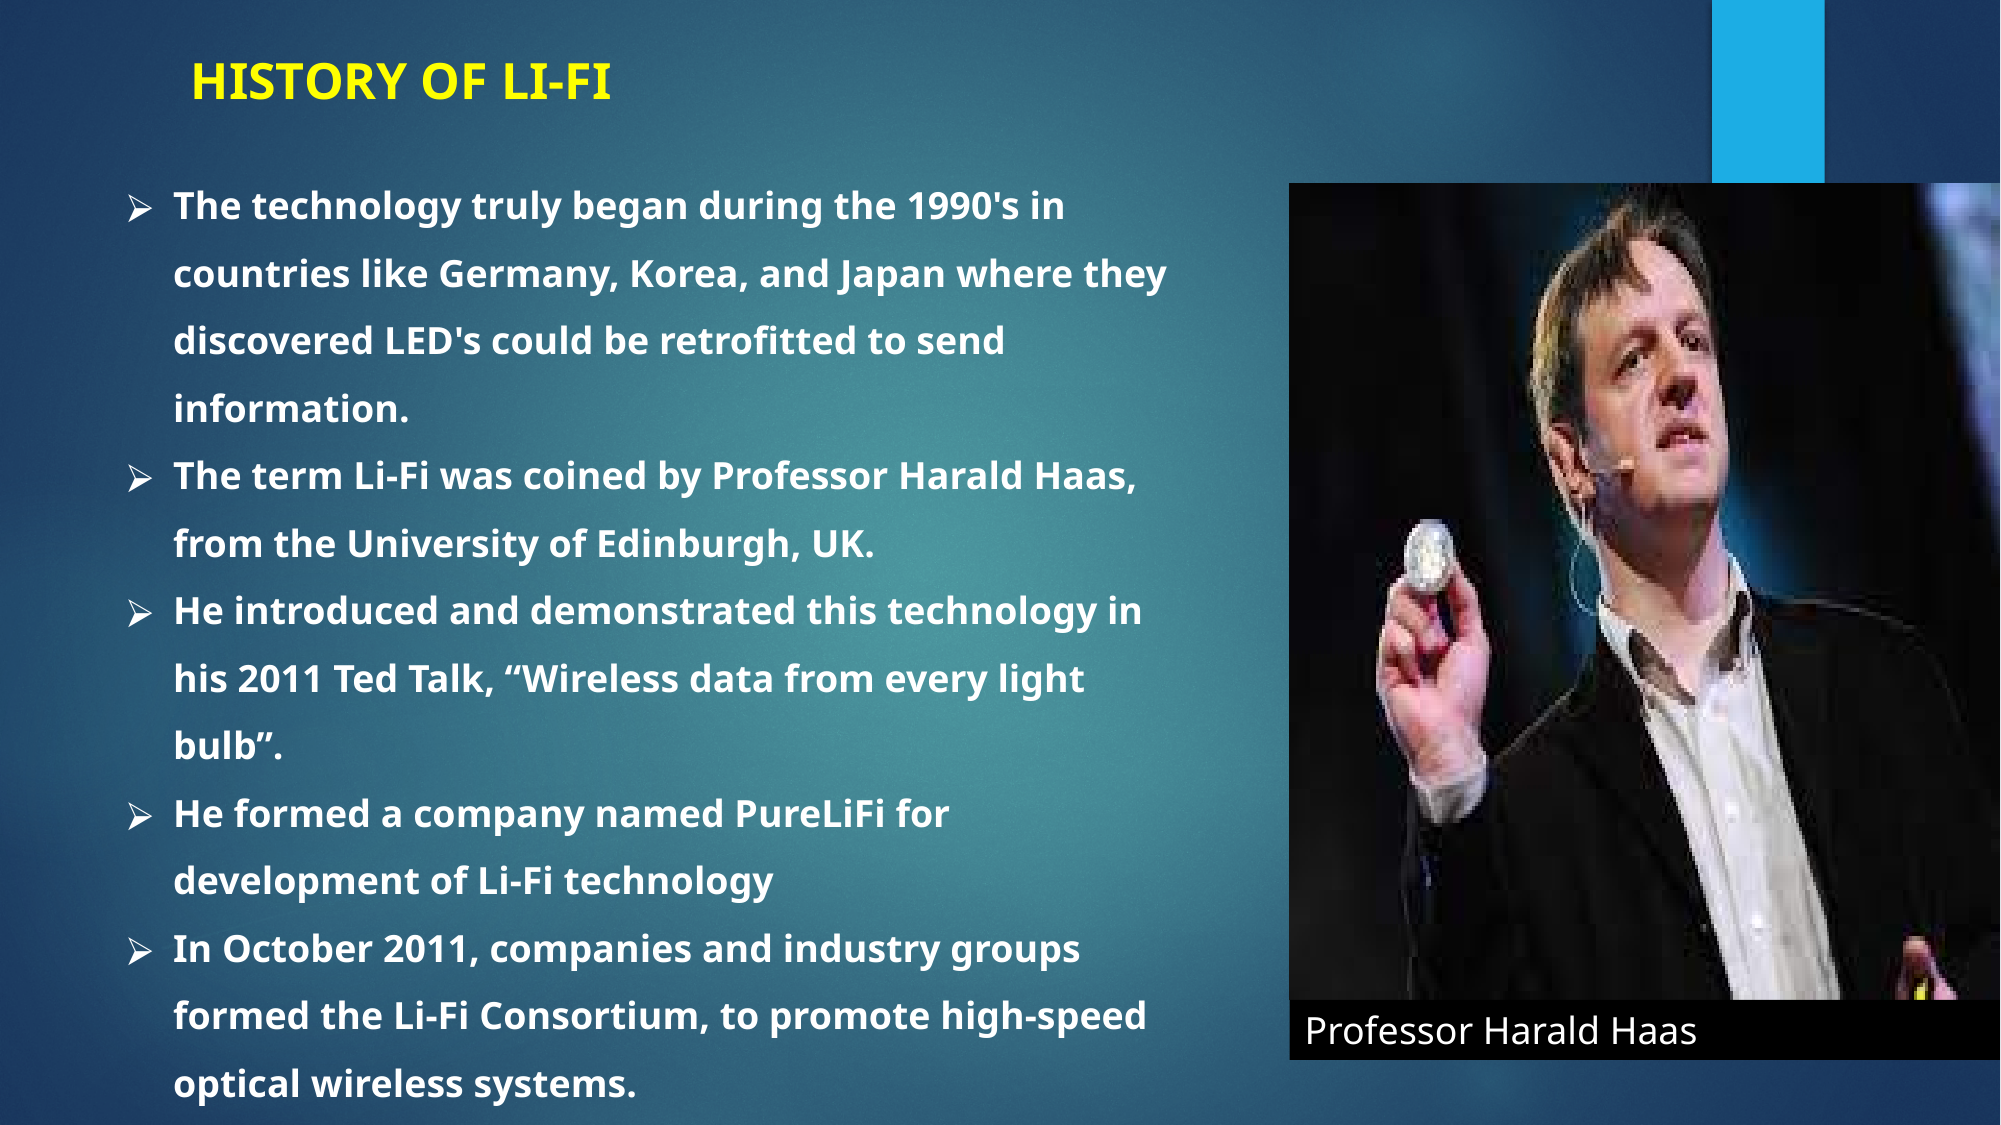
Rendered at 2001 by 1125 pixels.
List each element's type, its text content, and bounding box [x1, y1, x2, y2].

text_box The technology truly began during the 1990's in countries like Germany, Korea, and Japan where they discovered LED's could be retrofitted to send information. The term Li-Fi was coined by Professor Harald Haas, from the University of Edinburgh, UK. He introduced and demonstrated this technology in his 2011 Ted Talk, “Wireless data from every light bulb”. He formed a company named PureLiFi for development of Li-Fi technology In October 2011, companies and industry groups formed the Li-Fi Consortium, to promote high-speed optical wireless systems. [111, 152, 1208, 1125]
text_box HISTORY OF LI-FI [175, 41, 741, 117]
text_box Professor Harald Haas [1289, 1008, 2000, 1060]
picture [0, 0, 2001, 1125]
